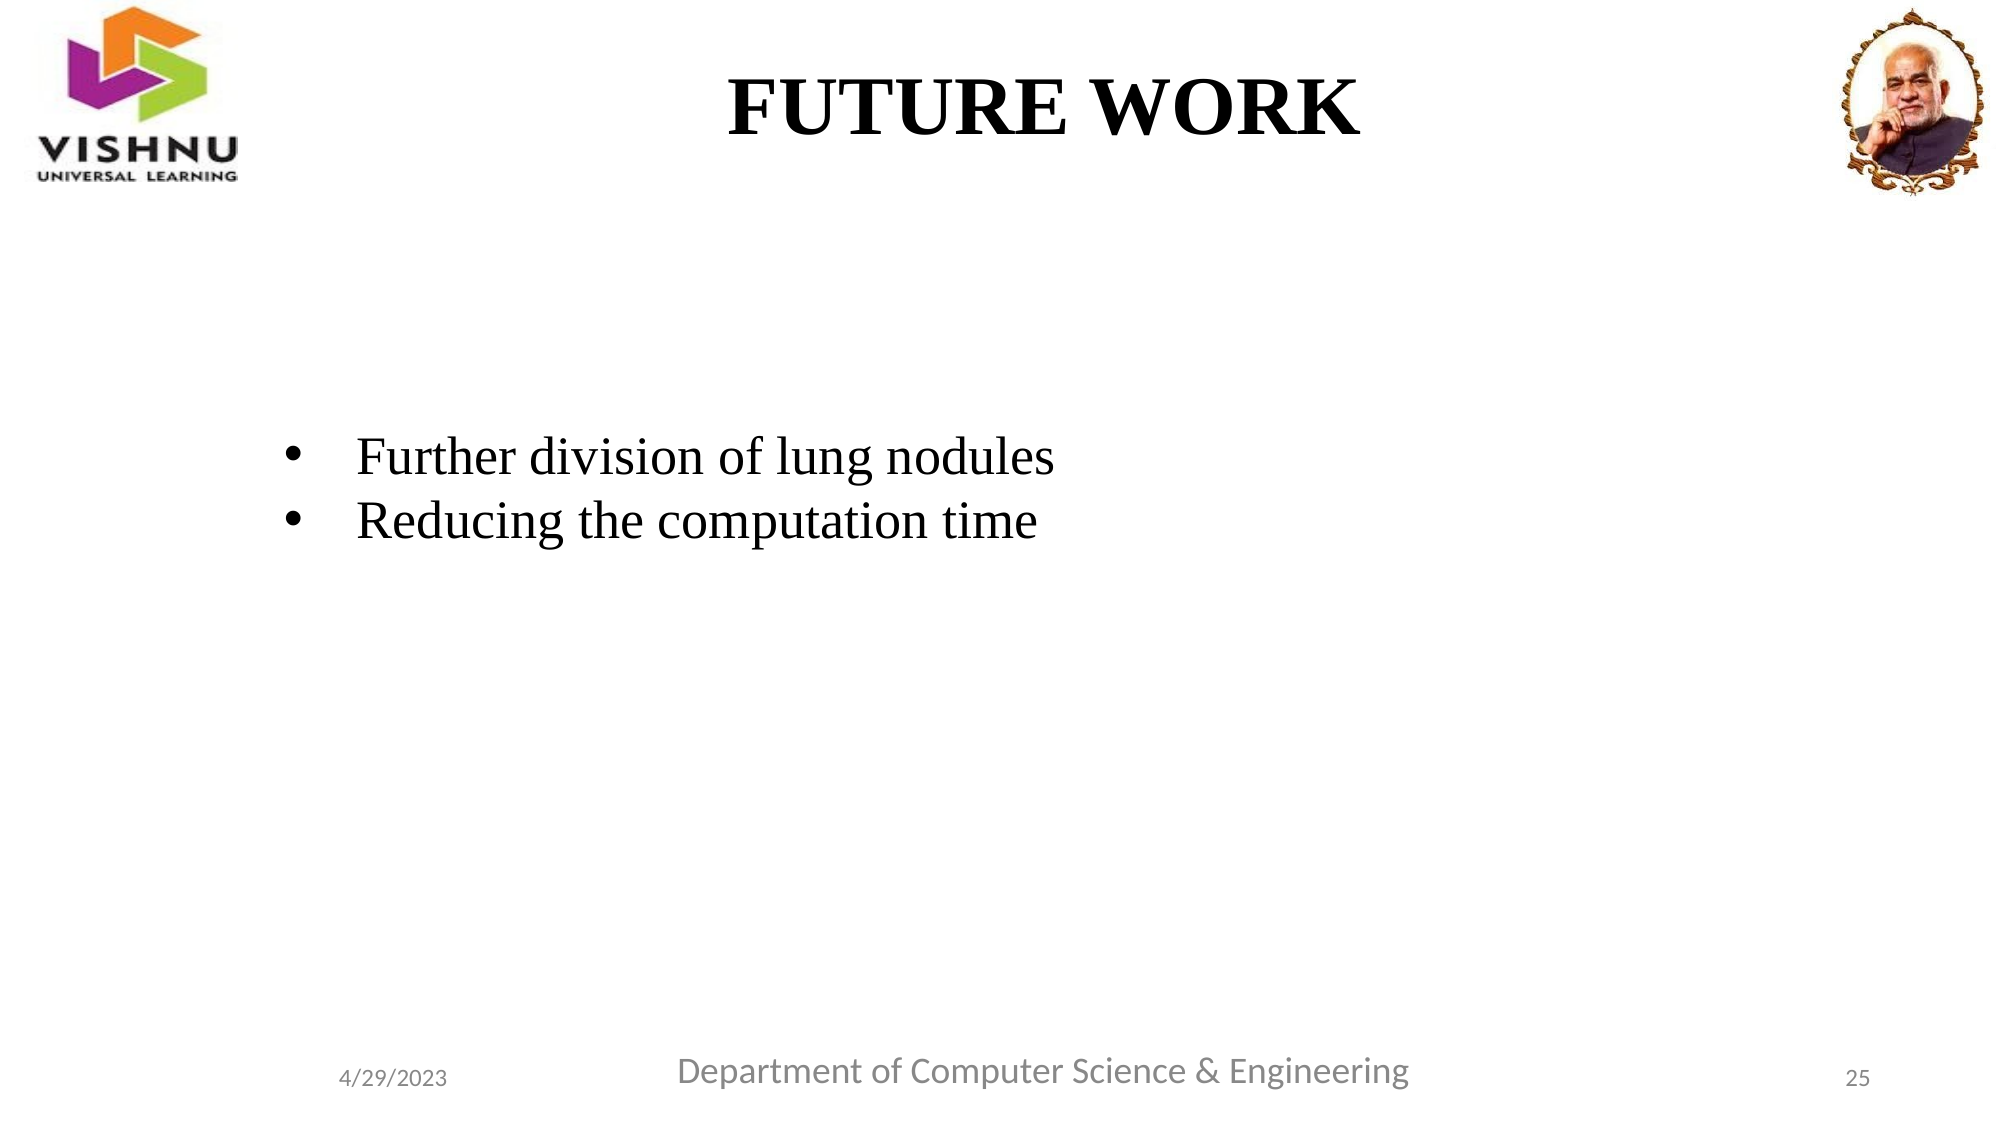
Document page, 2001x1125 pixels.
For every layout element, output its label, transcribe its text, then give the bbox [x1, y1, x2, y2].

picture [24, 0, 238, 182]
slide_number 25 [1839, 1060, 1890, 1125]
text_box Further division of lung nodules Reducing the computation time [268, 347, 1729, 558]
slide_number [336, 1060, 462, 1125]
picture [1832, 0, 1996, 202]
title FUTURE WORK [268, 48, 1819, 239]
footer Department of Computer Science & Engineering [675, 1046, 1413, 1125]
